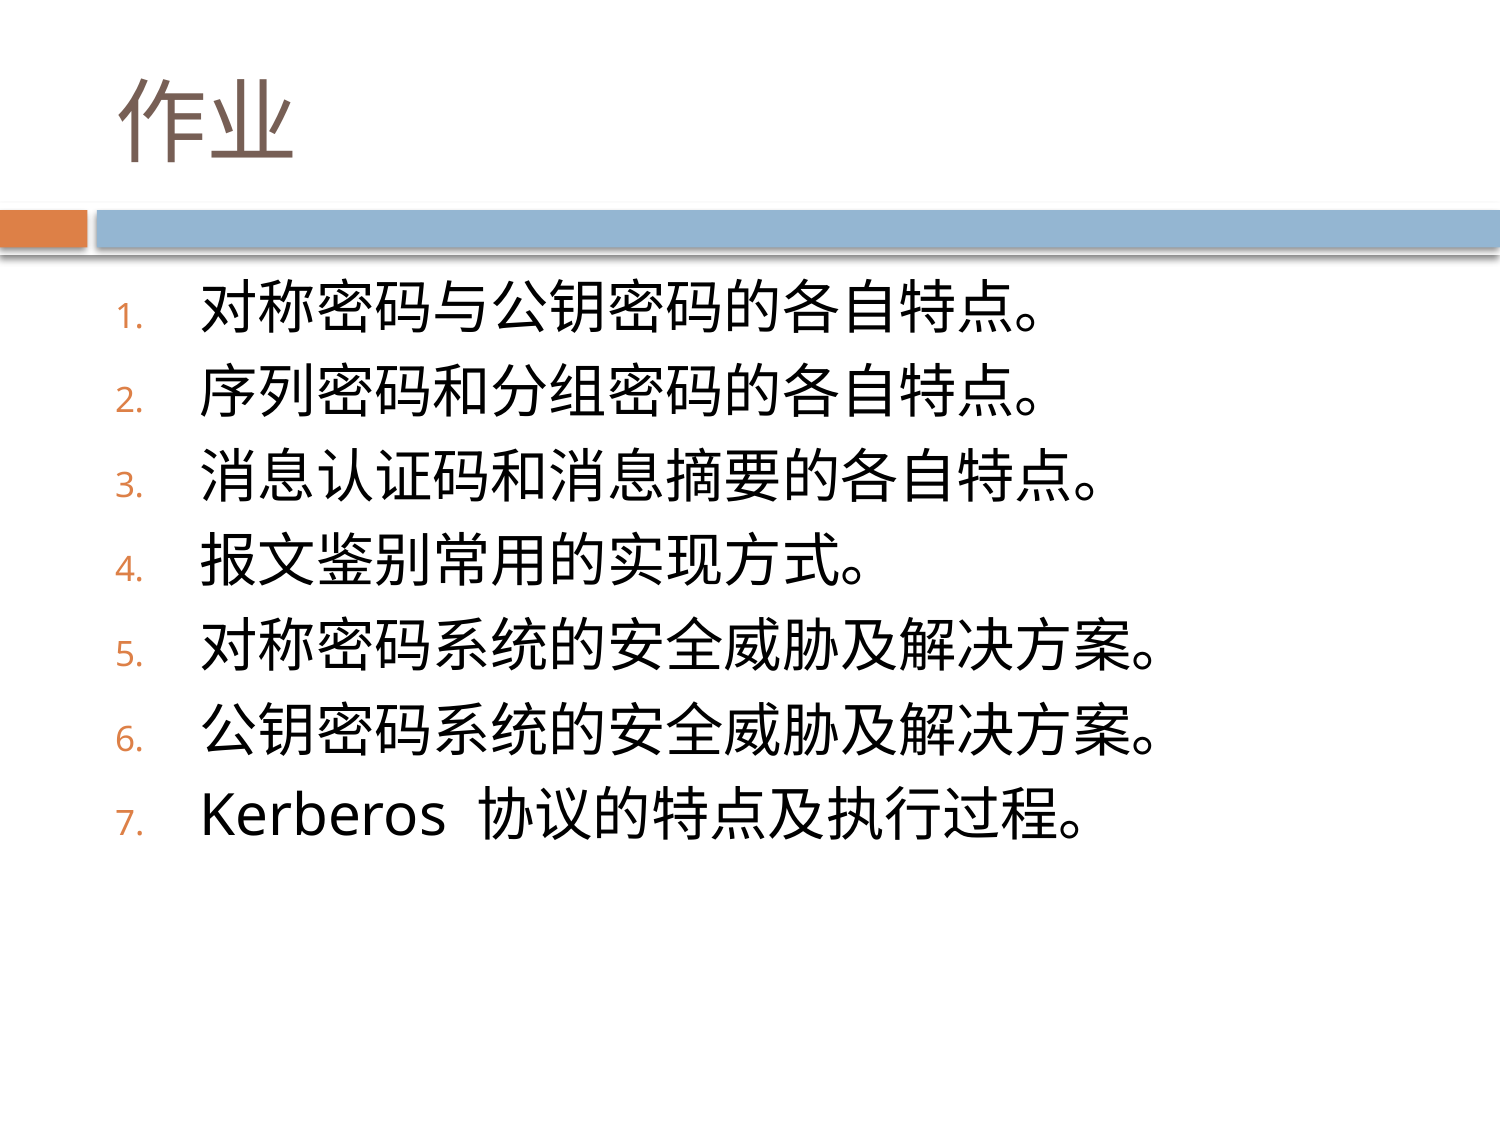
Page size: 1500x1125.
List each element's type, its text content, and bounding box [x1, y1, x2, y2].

list 对称密码与公钥密码的各自特点。 序列密码和分组密码的各自特点。 消息认证码和消息摘要的各自特点。 报文鉴别常用的实现方式。 对称密码系统的安全威胁及解决方案。 公钥密码系统的安全威胁及解决方案。 Kerberos 协议的特点及执行过程。 [100, 262, 1438, 1000]
title 作业 [100, 37, 1438, 200]
